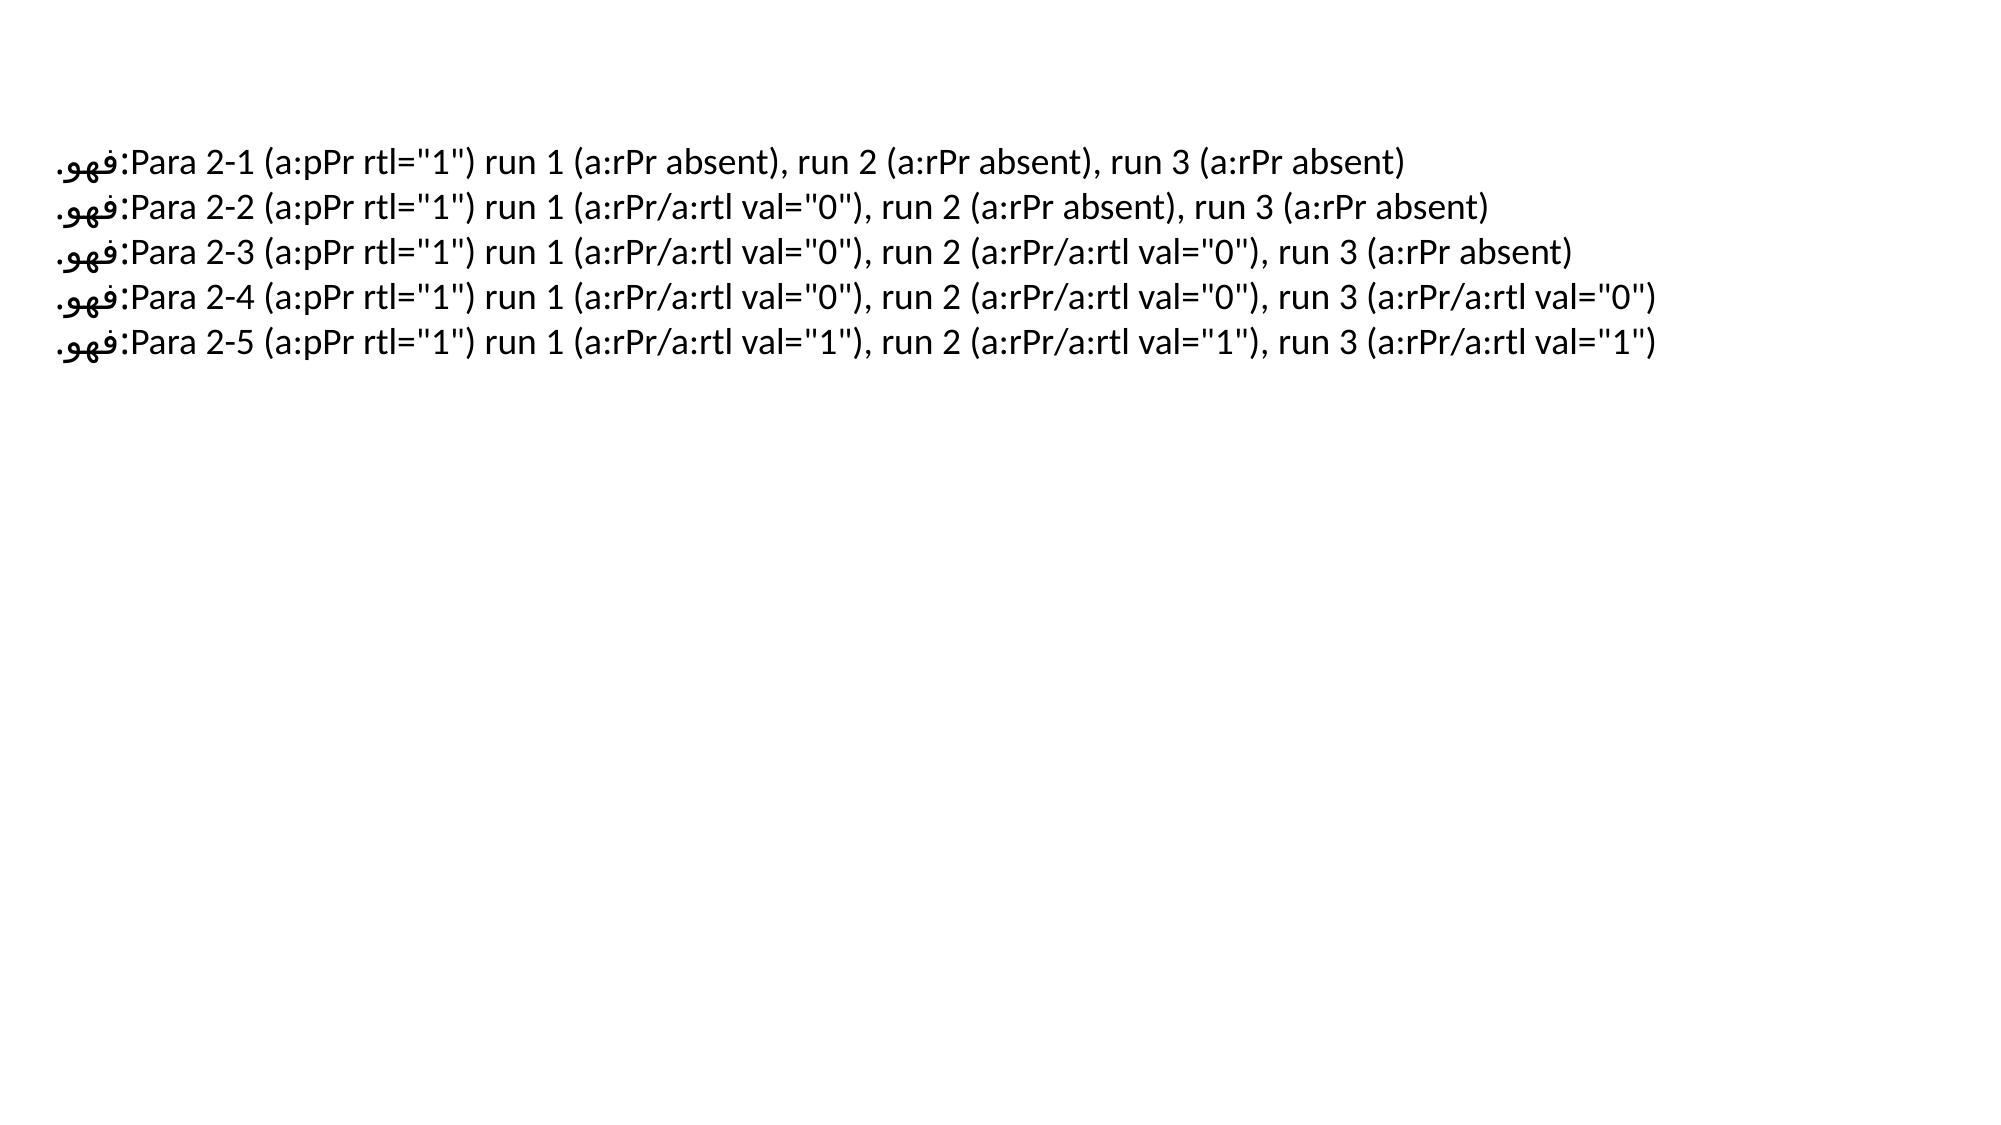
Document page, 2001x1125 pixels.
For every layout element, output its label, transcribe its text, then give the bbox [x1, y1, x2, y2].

text_box Para 2-1 (a:pPr rtl="1") run 1 (a:rPr absent), run 2 (a:rPr absent), run 3 (a:rPr absent):فهو. Para 2-2 (a:pPr rtl="1") run 1 (a:rPr/a:rtl val="0"), run 2 (a:rPr absent), run 3 (a:rPr absent):فهو. Para 2-3 (a:pPr rtl="1") run 1 (a:rPr/a:rtl val="0"), run 2 (a:rPr/a:rtl val="0"), run 3 (a:rPr absent):فهو. Para 2-4 (a:pPr rtl="1") run 1 (a:rPr/a:rtl val="0"), run 2 (a:rPr/a:rtl val="0"), run 3 (a:rPr/a:rtl val="0"):فهو. Para 2-5 (a:pPr rtl="1") run 1 (a:rPr/a:rtl val="1"), run 2 (a:rPr/a:rtl val="1"), run 3 (a:rPr/a:rtl val="1"):فهو. [40, 129, 1940, 415]
